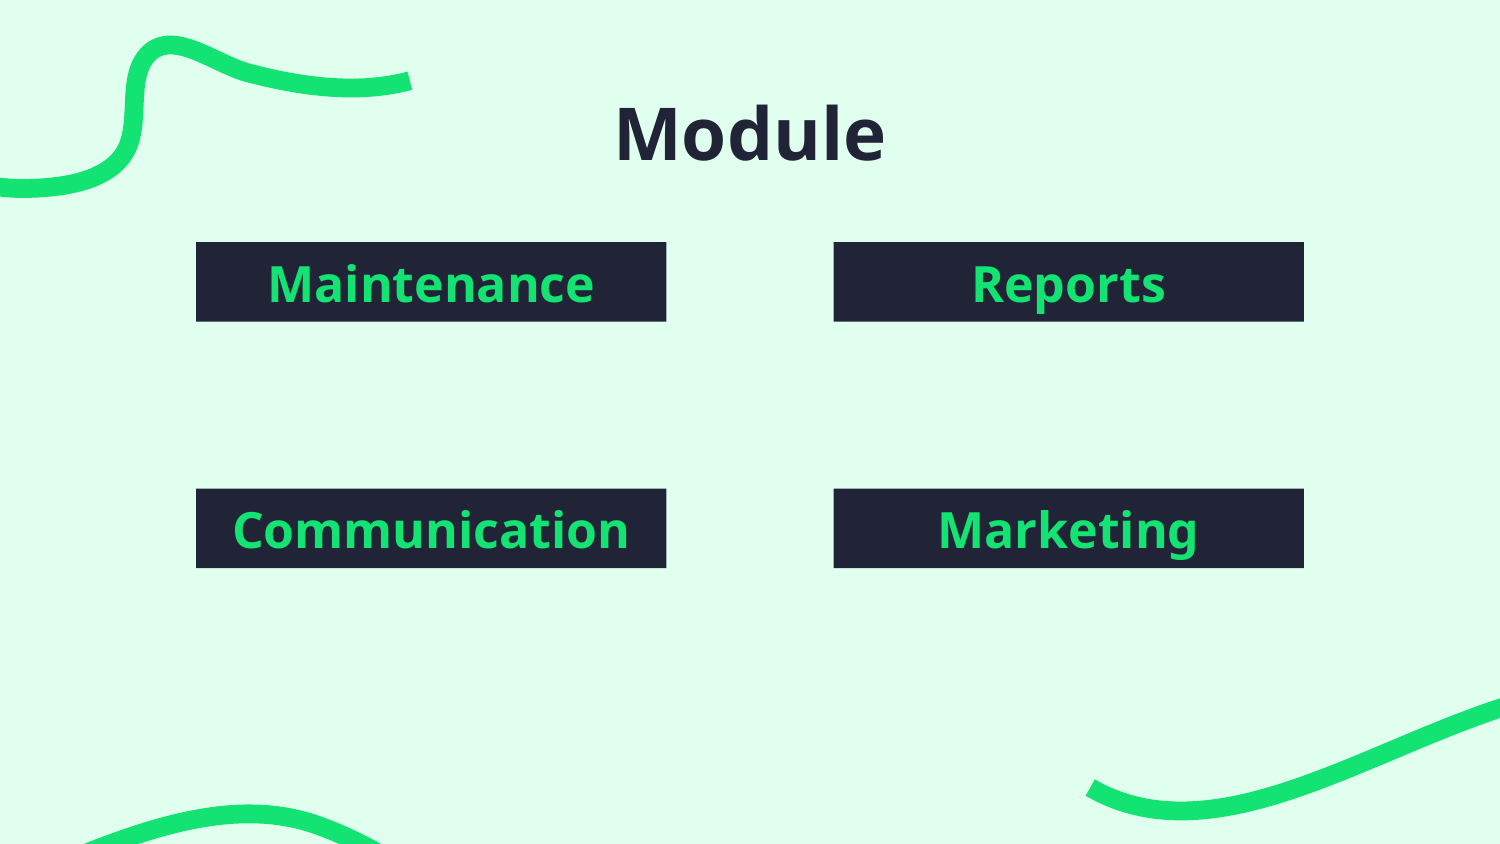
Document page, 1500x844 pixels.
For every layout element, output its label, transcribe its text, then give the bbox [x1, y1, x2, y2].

subtitle Maintenance [196, 242, 667, 322]
text_box [1090, 708, 1500, 811]
subtitle Marketing [833, 488, 1304, 569]
title Module [118, 72, 1382, 167]
text_box [0, 44, 410, 189]
subtitle Reports [833, 242, 1304, 322]
text_box [109, 813, 362, 844]
subtitle Communication [196, 488, 667, 569]
